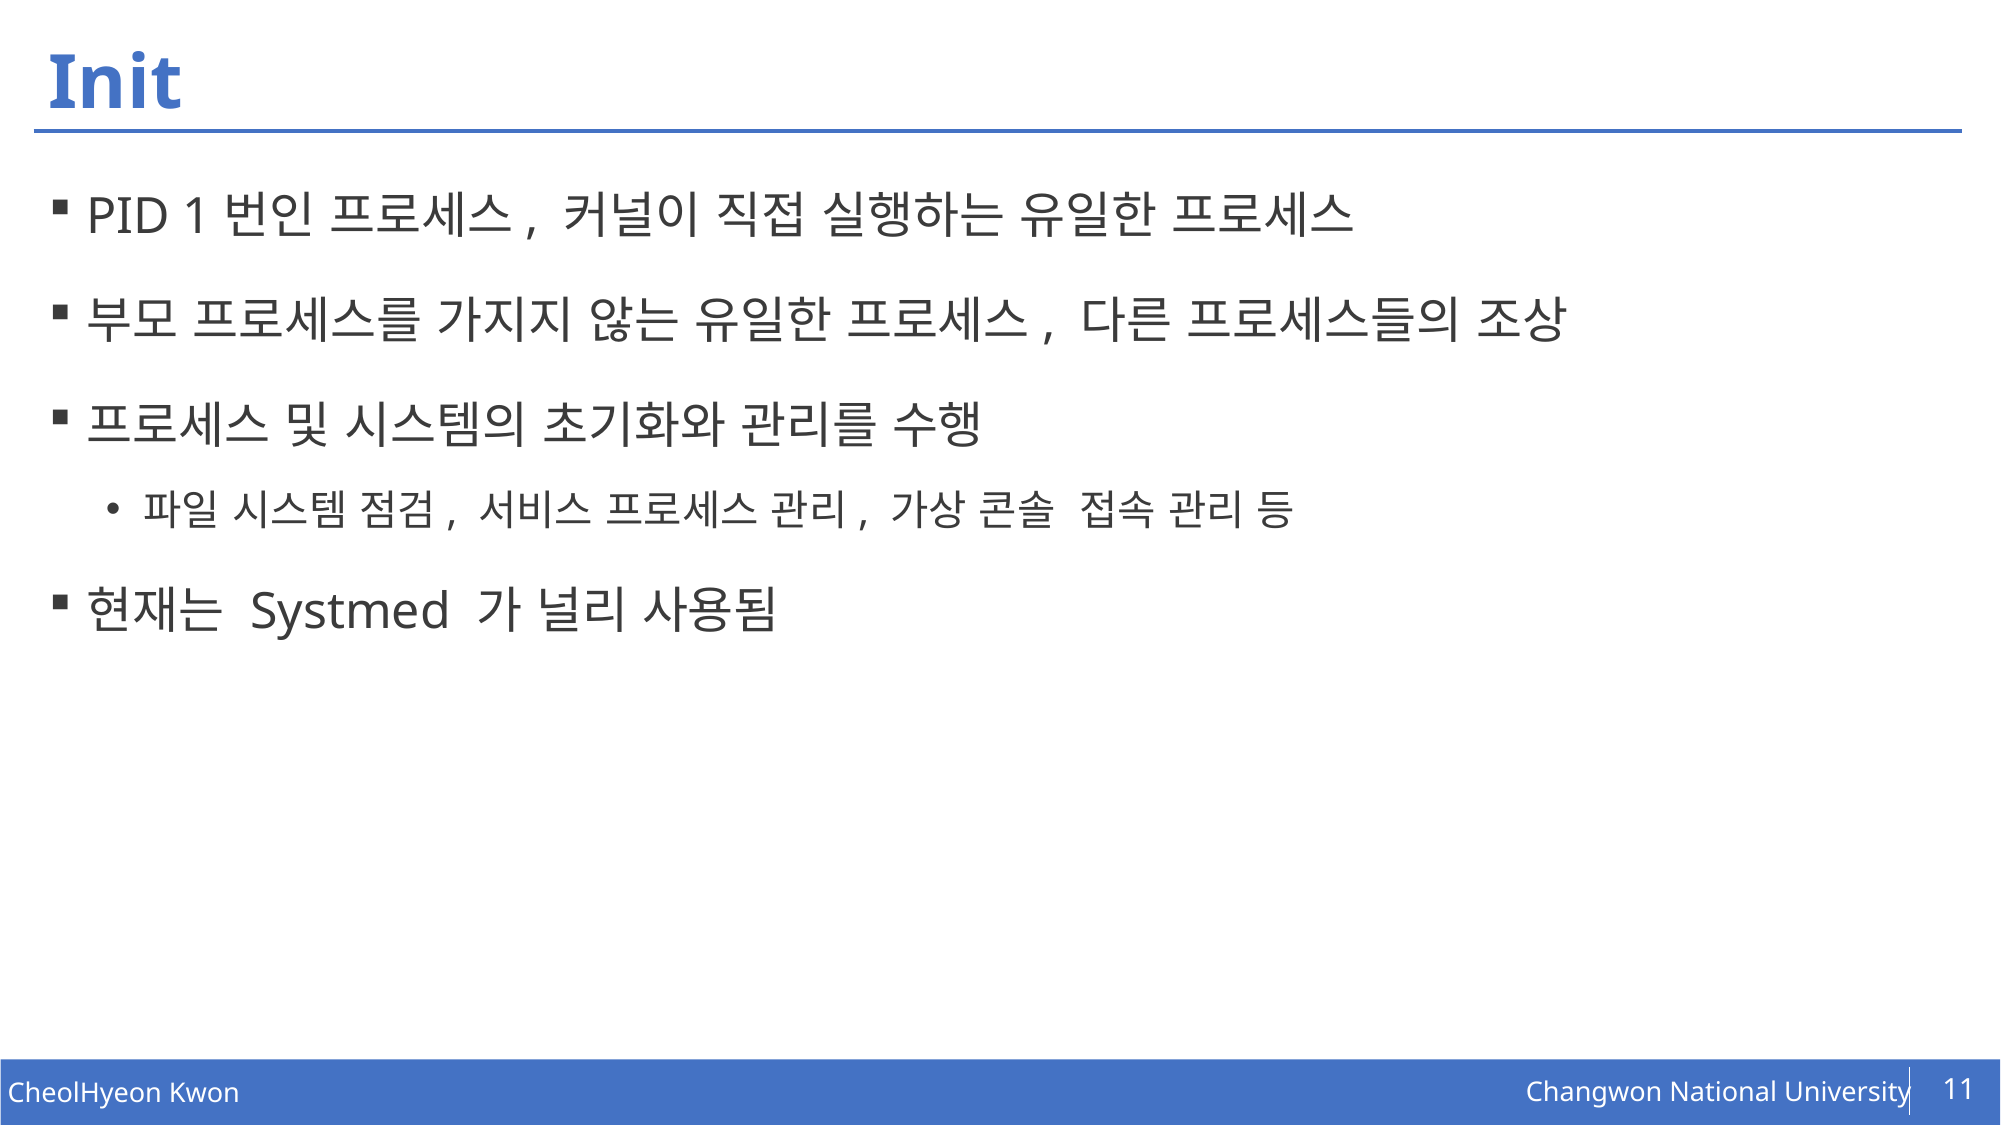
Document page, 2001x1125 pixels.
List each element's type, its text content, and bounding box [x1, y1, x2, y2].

list PID 1번인 프로세스, 커널이 직접 실행하는 유일한 프로세스 부모 프로세스를 가지지 않는 유일한 프로세스, 다른 프로세스들의 조상 프로세스 및 시스템의 초기화와 관리를 수행 파일 시스템 점검, 서비스 프로세스 관리, 가상 콘솔 접속 관리 등 현재는 Systmed 가 널리 사용됨 [33, 152, 1963, 997]
title Init [33, 27, 1963, 143]
slide_number 11 [1922, 1060, 1996, 1121]
